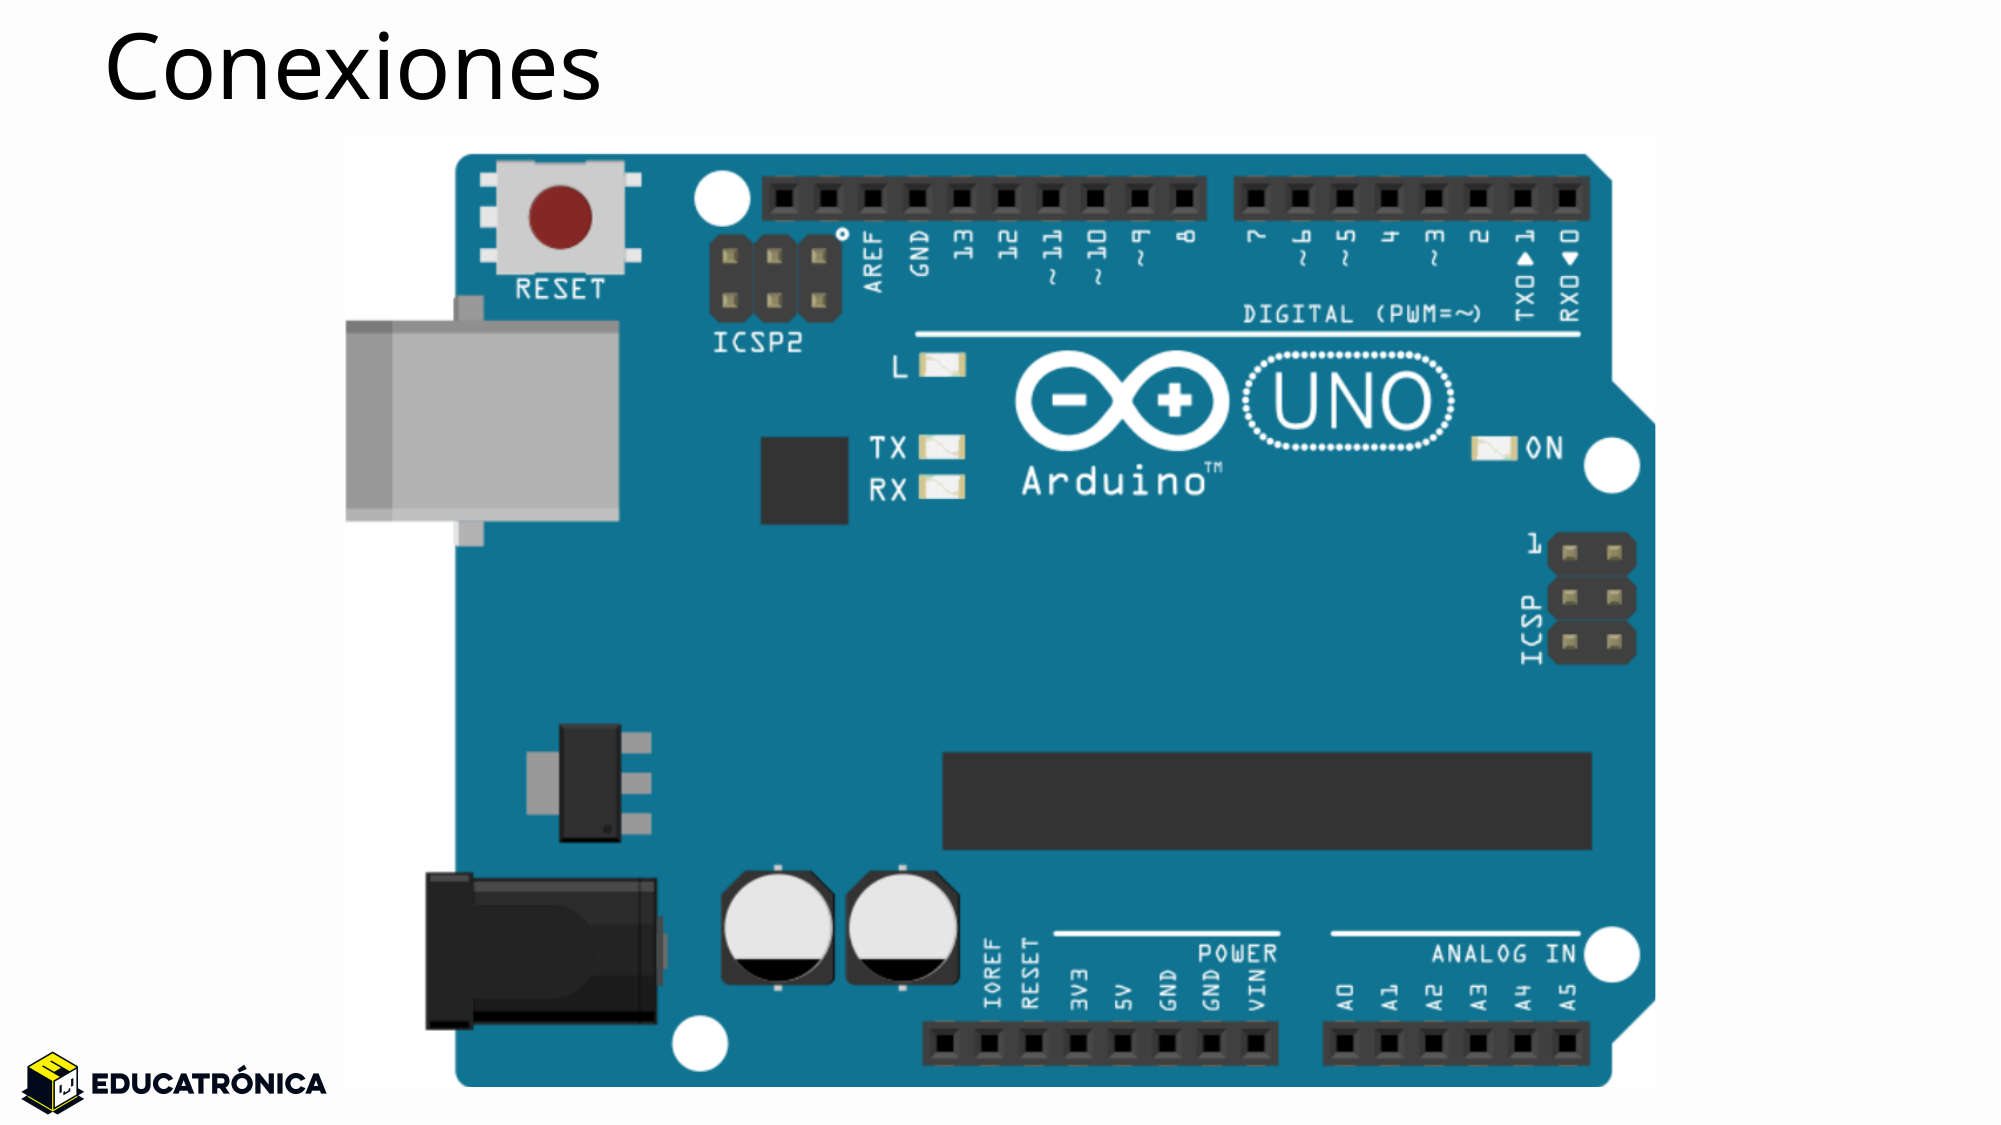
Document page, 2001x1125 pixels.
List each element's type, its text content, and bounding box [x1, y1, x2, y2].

picture [344, 136, 1656, 1087]
title Conexiones [88, 7, 1912, 133]
picture [19, 1048, 330, 1118]
